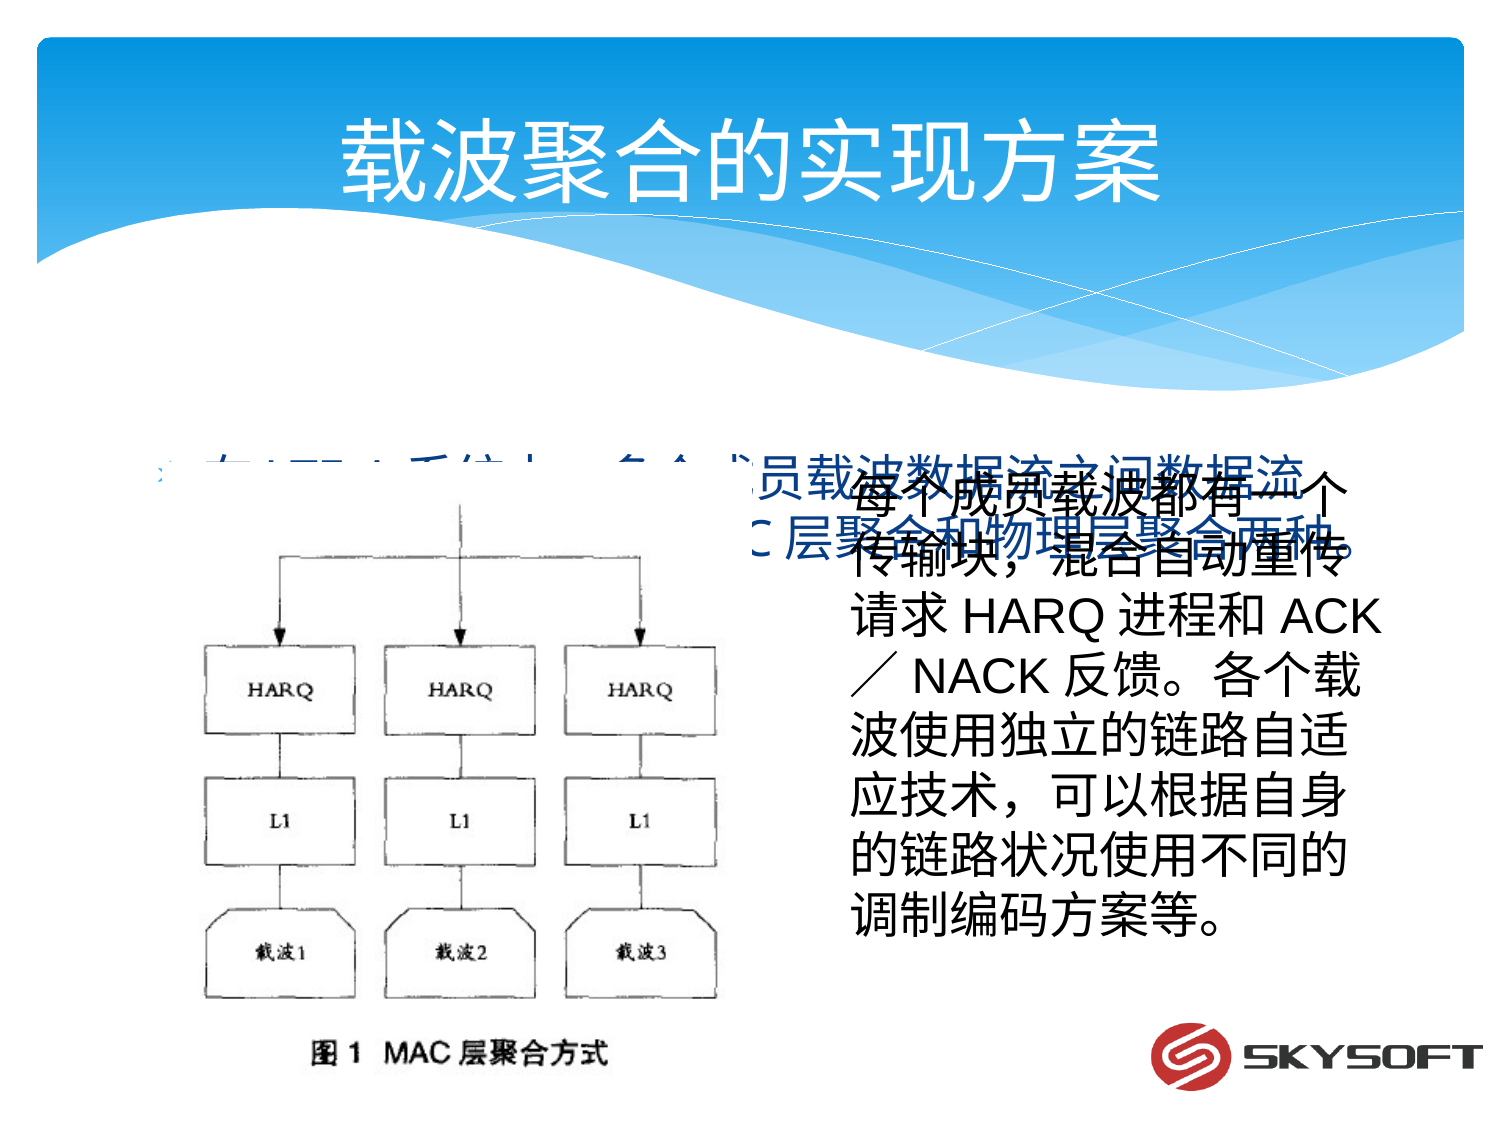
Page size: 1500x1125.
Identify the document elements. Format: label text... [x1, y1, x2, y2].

text_box 每个成员载波都有一个传输块，混合自动重传请求HARQ进程和ACK／NACK反馈。各个载波使用独立的链路自适应技术，可以根据自身的链路状况使用不同的调制编码方案等。 [834, 455, 1413, 1011]
list 在LTE-A系统中，多个成员载波数据流之间数据流的聚合方式可以分为MAC层聚合和物理层聚合两种。 [143, 438, 1359, 1005]
picture [162, 462, 752, 1096]
title 载波聚合的实现方案 [75, 55, 1425, 261]
picture [1145, 1021, 1483, 1092]
